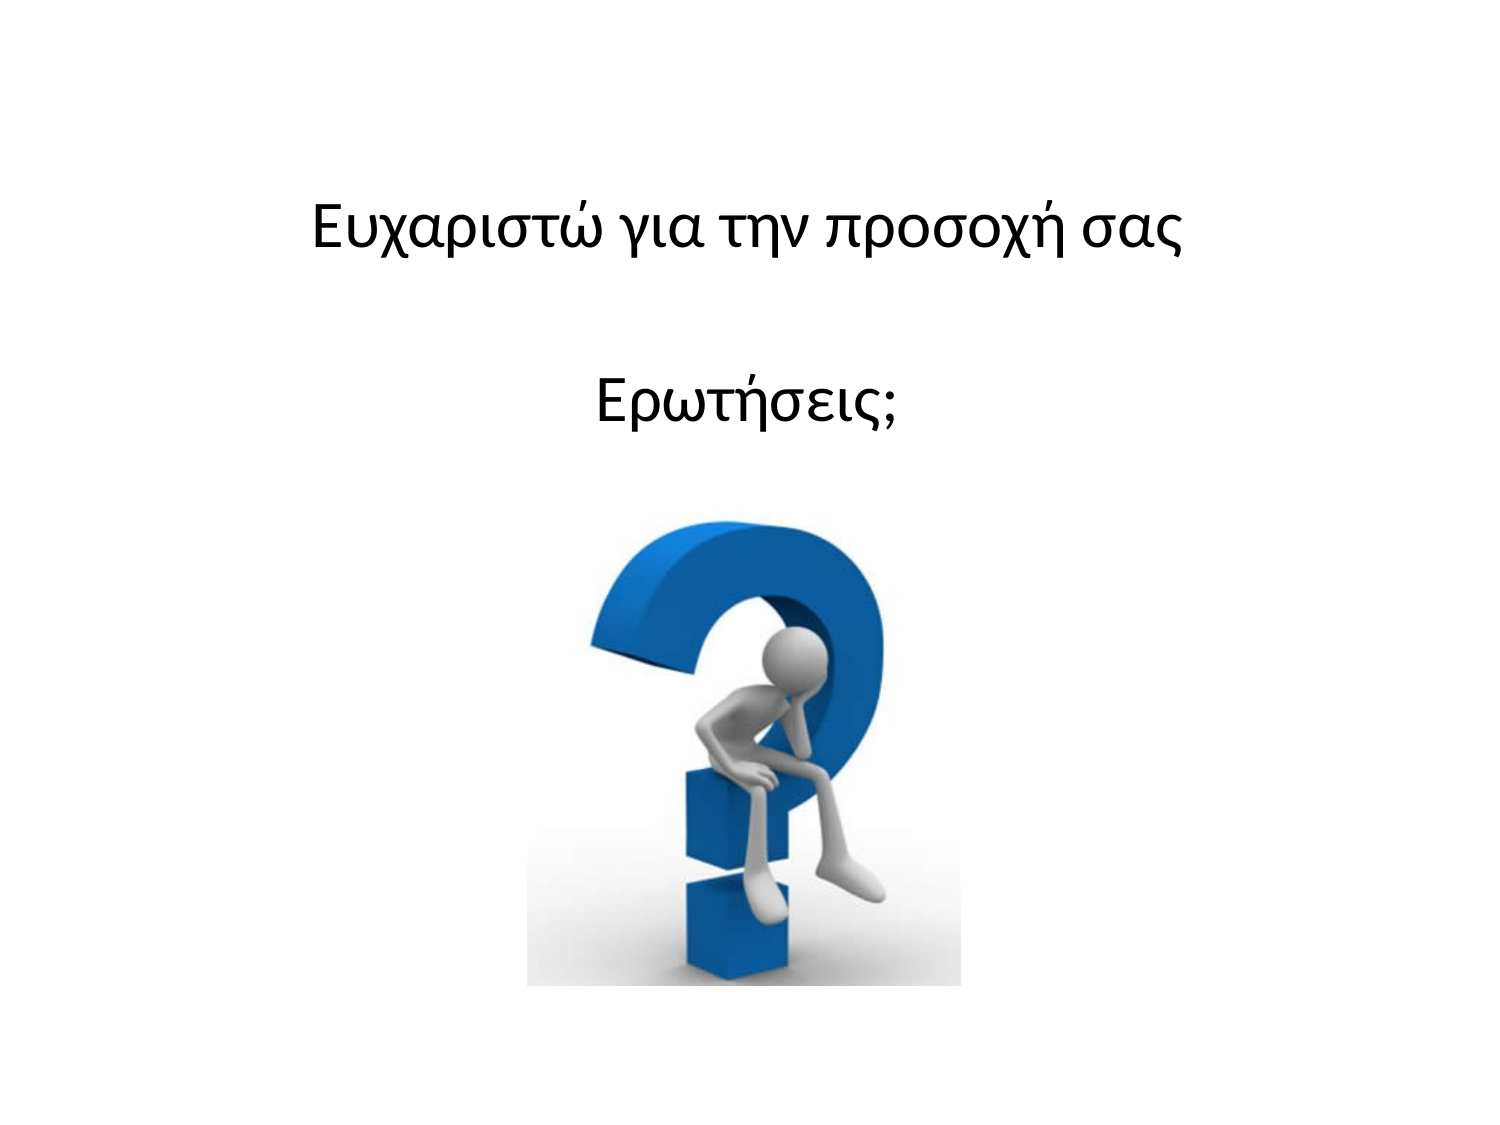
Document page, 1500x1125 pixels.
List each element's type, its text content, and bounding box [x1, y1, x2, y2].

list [527, 491, 961, 987]
list Ευχαριστώ για την προσοχή σας Ερωτήσεις; [70, 93, 1425, 386]
